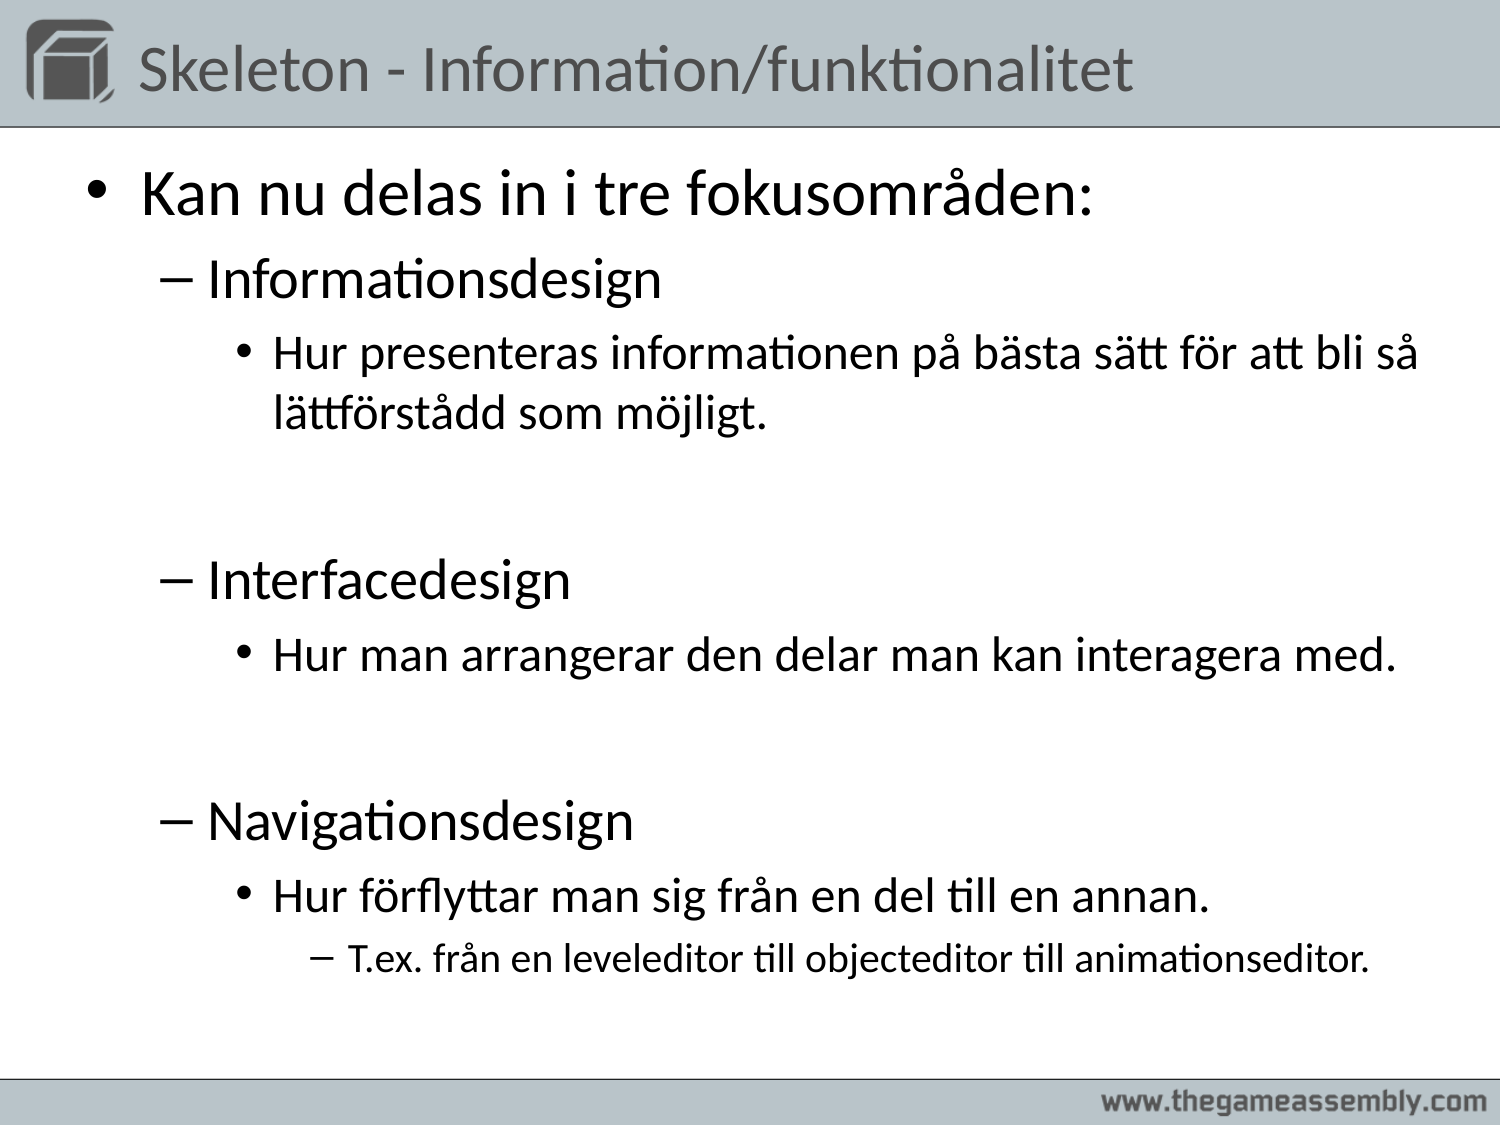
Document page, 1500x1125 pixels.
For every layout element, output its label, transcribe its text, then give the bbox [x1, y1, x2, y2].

picture [0, 0, 1500, 1125]
list Kan nu delas in i tre fokusområden: Informationsdesign Hur presenteras informationen på bästa sätt för att bli så lättförstådd som möjligt. Interfacedesign Hur man arrangerar den delar man kan interagera med. Navigationsdesign Hur förflyttar man sig från en del till en annan. T.ex. från en leveleditor till objecteditor till animationseditor. [70, 152, 1436, 1059]
title Skeleton - Information/funktionalitet [123, 0, 1500, 130]
